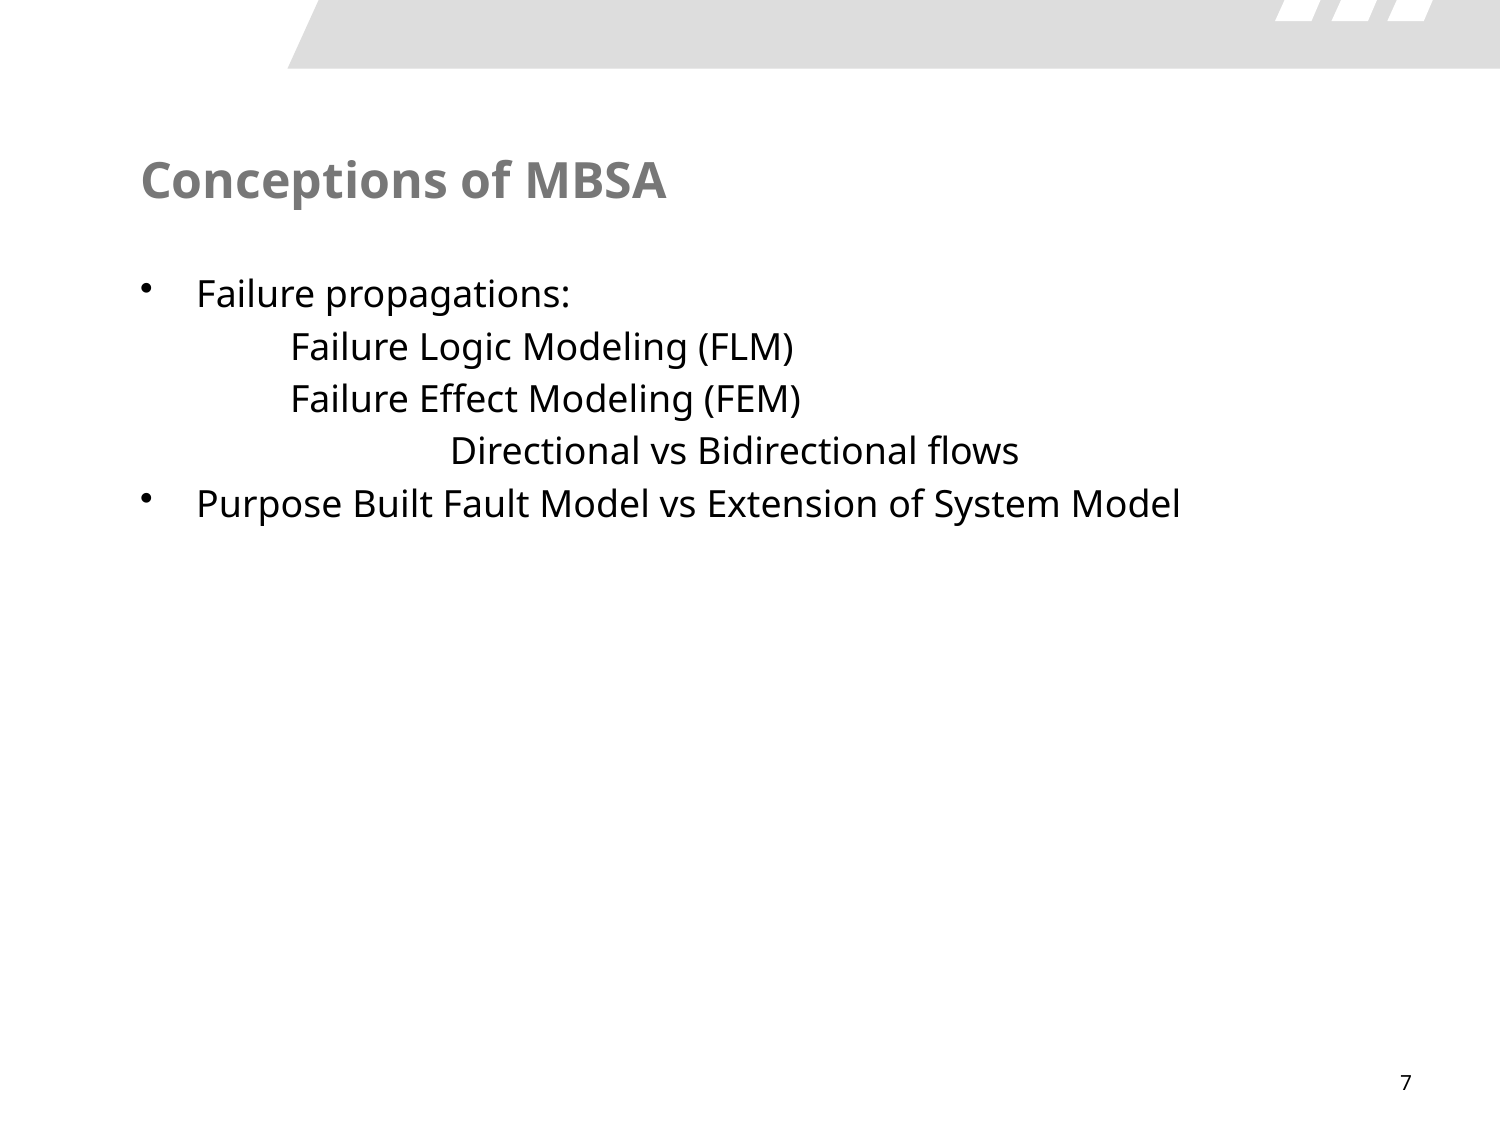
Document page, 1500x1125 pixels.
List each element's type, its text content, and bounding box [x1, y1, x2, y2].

list Failure propagations: Failure Logic Modeling (FLM) Failure Effect Modeling (FEM) Directional vs Bidirectional flows Purpose Built Fault Model vs Extension of System Model [125, 262, 1425, 1005]
slide_number 7 [1287, 1062, 1428, 1103]
title Conceptions of MBSA [125, 137, 1400, 220]
